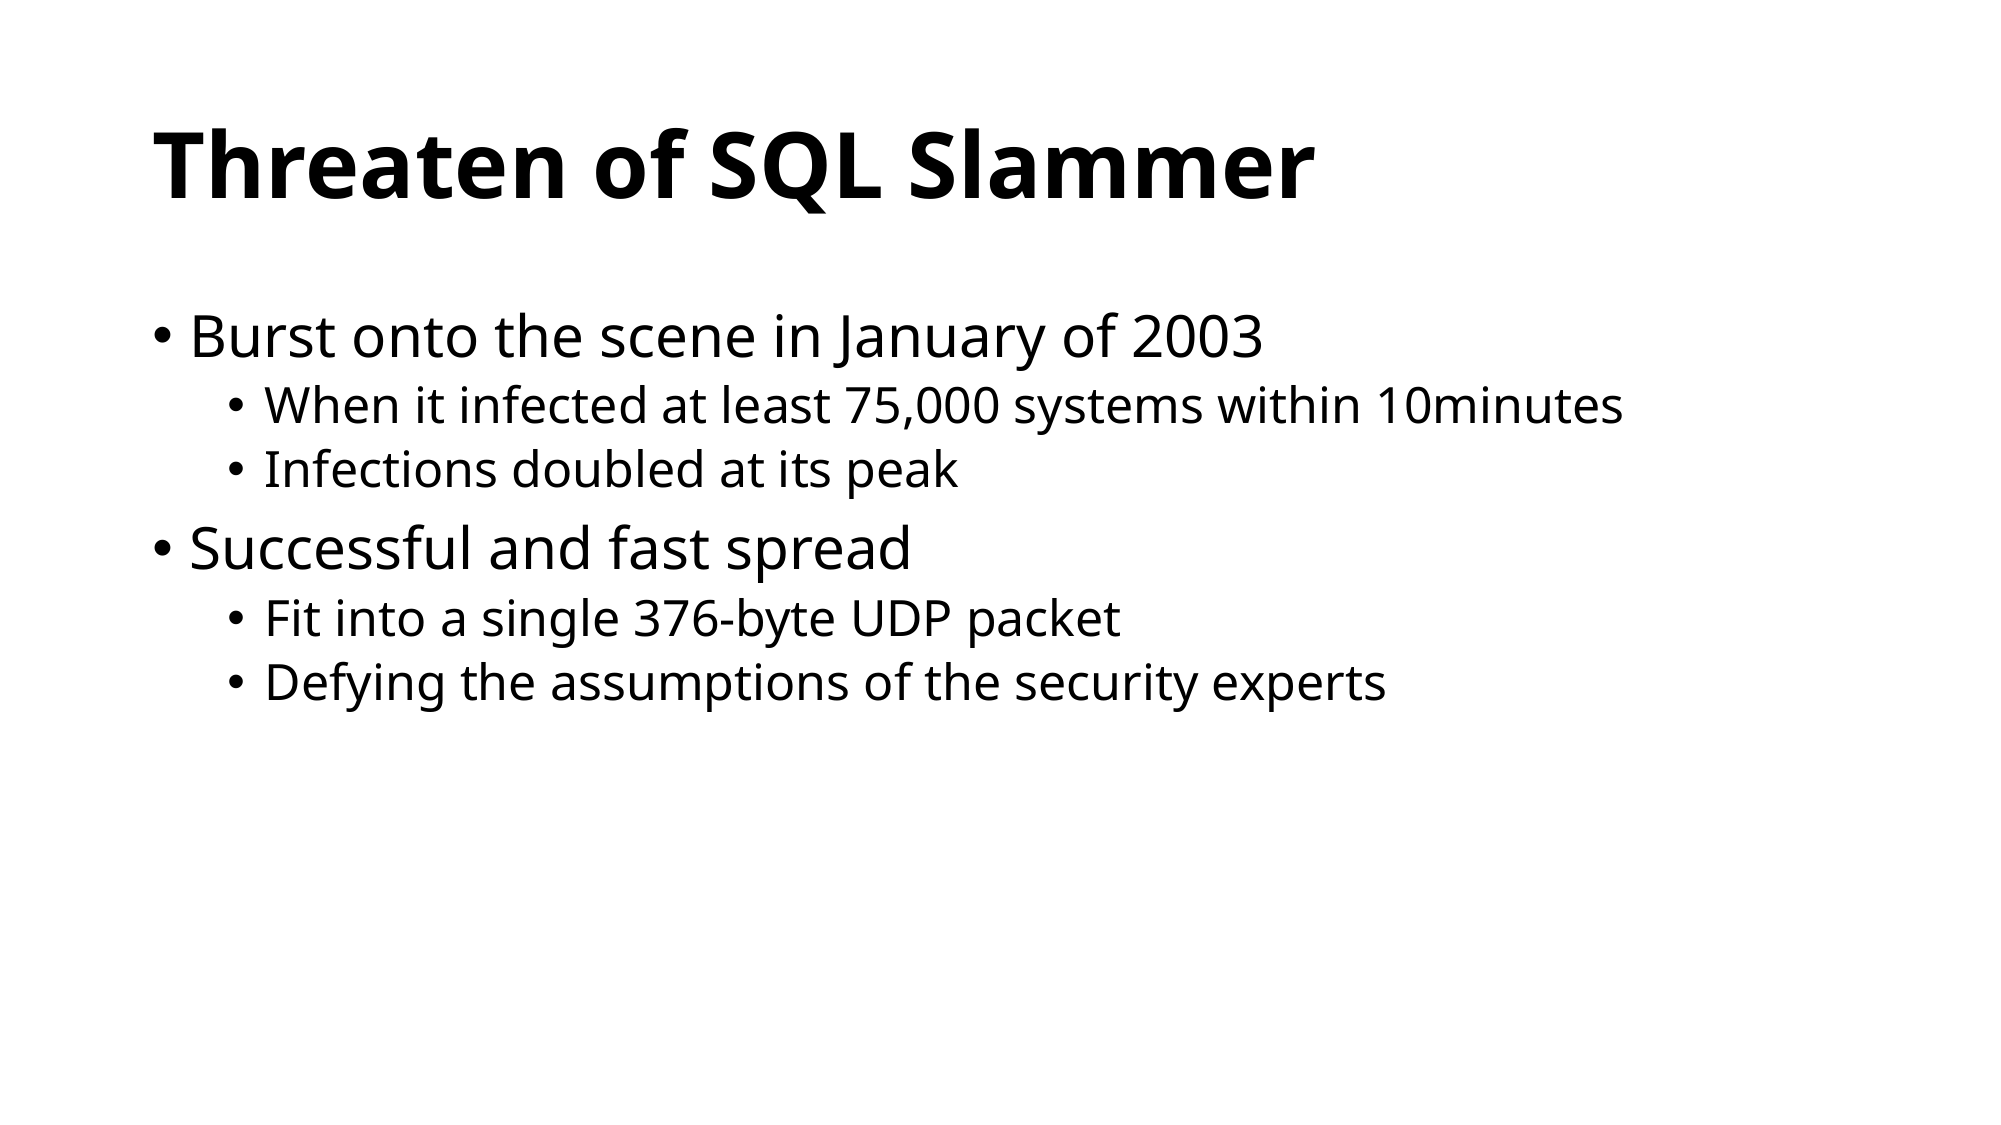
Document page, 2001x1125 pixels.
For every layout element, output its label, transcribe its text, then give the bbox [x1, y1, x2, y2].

list Burst onto the scene in January of 2003 When it infected at least 75,000 systems within 10minutes Infections doubled at its peak Successful and fast spread Fit into a single 376-byte UDP packet Defying the assumptions of the security experts [137, 299, 1863, 1014]
title Threaten of SQL Slammer [137, 59, 1863, 278]
